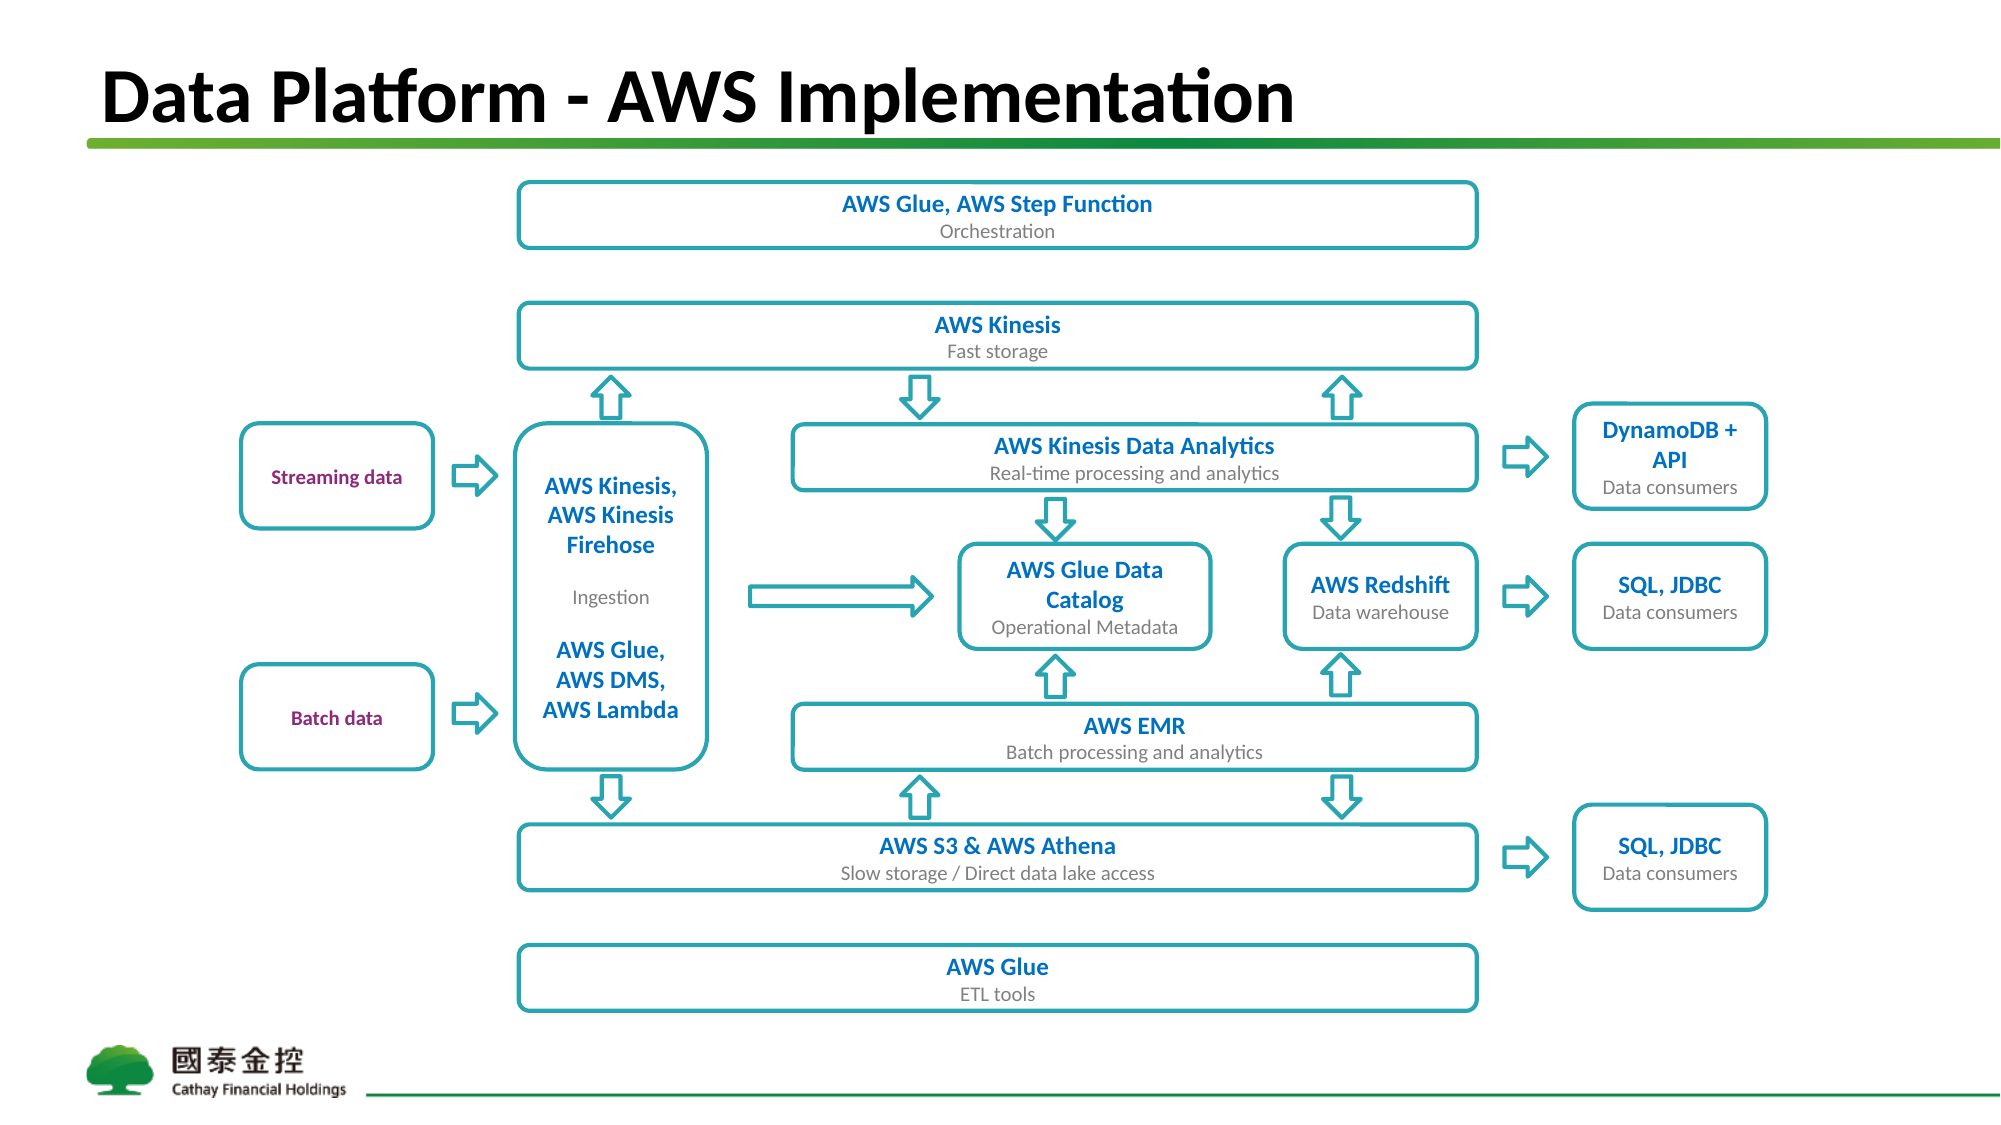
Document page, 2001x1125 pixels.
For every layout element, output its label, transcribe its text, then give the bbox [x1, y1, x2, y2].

text_box SQL, JDBC Data consumers [1572, 541, 1769, 651]
text_box AWS Redshift Data warehouse [1282, 541, 1479, 651]
text_box [1321, 774, 1363, 820]
text_box AWS EMR Batch processing and analytics [790, 701, 1479, 772]
text_box AWS Glue, AWS Step Function Orchestration [516, 180, 1479, 251]
text_box [1320, 495, 1362, 541]
text_box AWS Kinesis Fast storage [516, 300, 1479, 371]
text_box [1321, 374, 1363, 421]
text_box [451, 454, 499, 497]
text_box [899, 774, 941, 820]
text_box AWS Glue Data Catalog Operational Metadata [957, 541, 1213, 651]
text_box [1502, 835, 1550, 879]
text_box Streaming data [238, 421, 436, 531]
text_box AWS S3 & AWS Athena Slow storage / Direct data lake access [516, 822, 1479, 893]
text_box Batch data [238, 662, 436, 772]
text_box [1502, 435, 1550, 479]
text_box [899, 374, 941, 421]
picture [86, 138, 2001, 149]
text_box [451, 692, 499, 735]
text_box [590, 374, 632, 421]
text_box AWS Glue ETL tools [516, 942, 1479, 1013]
text_box AWS Kinesis Data Analytics Real-time processing and analytics [790, 422, 1479, 493]
text_box [1034, 496, 1077, 543]
text_box [590, 774, 632, 820]
text_box SQL, JDBC Data consumers [1572, 802, 1769, 912]
text_box AWS Kinesis, AWS Kinesis Firehose Ingestion AWS Glue, AWS DMS, AWS Lambda [512, 421, 710, 772]
text_box [1320, 652, 1362, 698]
text_box [1502, 574, 1550, 618]
text_box [1034, 653, 1077, 700]
text_box [748, 574, 935, 618]
picture [86, 1045, 2000, 1098]
text_box DynamoDB + API Data consumers [1572, 401, 1769, 511]
title Data Platform - AWS Implementation [86, 45, 1913, 138]
